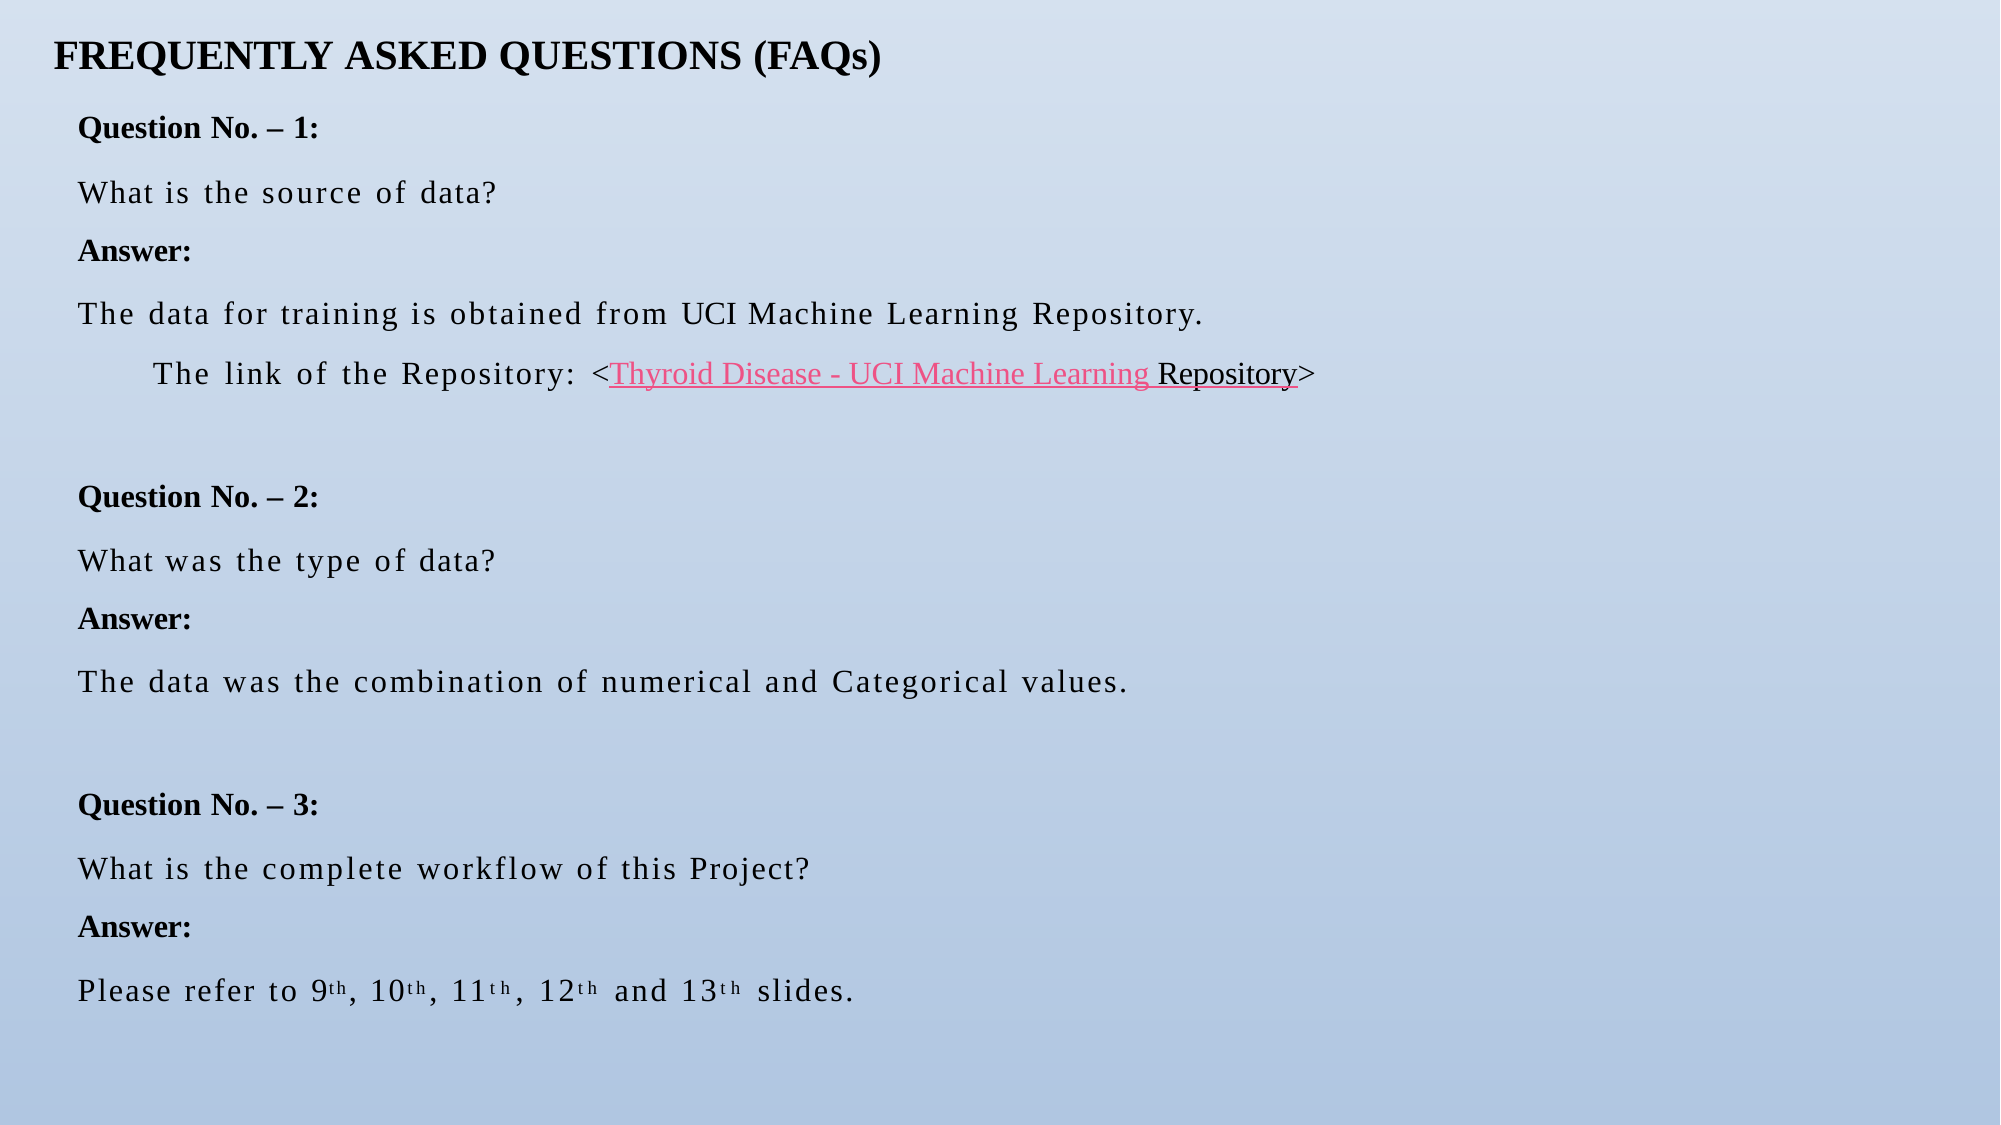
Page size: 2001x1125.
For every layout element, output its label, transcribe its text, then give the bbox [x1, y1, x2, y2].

text_box Question No. – 1: What is the source of data? Answer: The data for training is obtained from UCI Machine Learning Repository. The link of the Repository: <Thyroid Disease - UCI Machine Learning Repository> Question No. – 2: What was the type of data? Answer: The data was the combination of numerical and Categorical values. Question No. – 3: What is the complete workflow of this Project? Answer: Please refer to 9th, 10th, 11th, 12th and 13th slides. [69, 103, 1416, 1009]
title FREQUENTLY ASKED QUESTIONS (FAQs) [51, 24, 886, 216]
